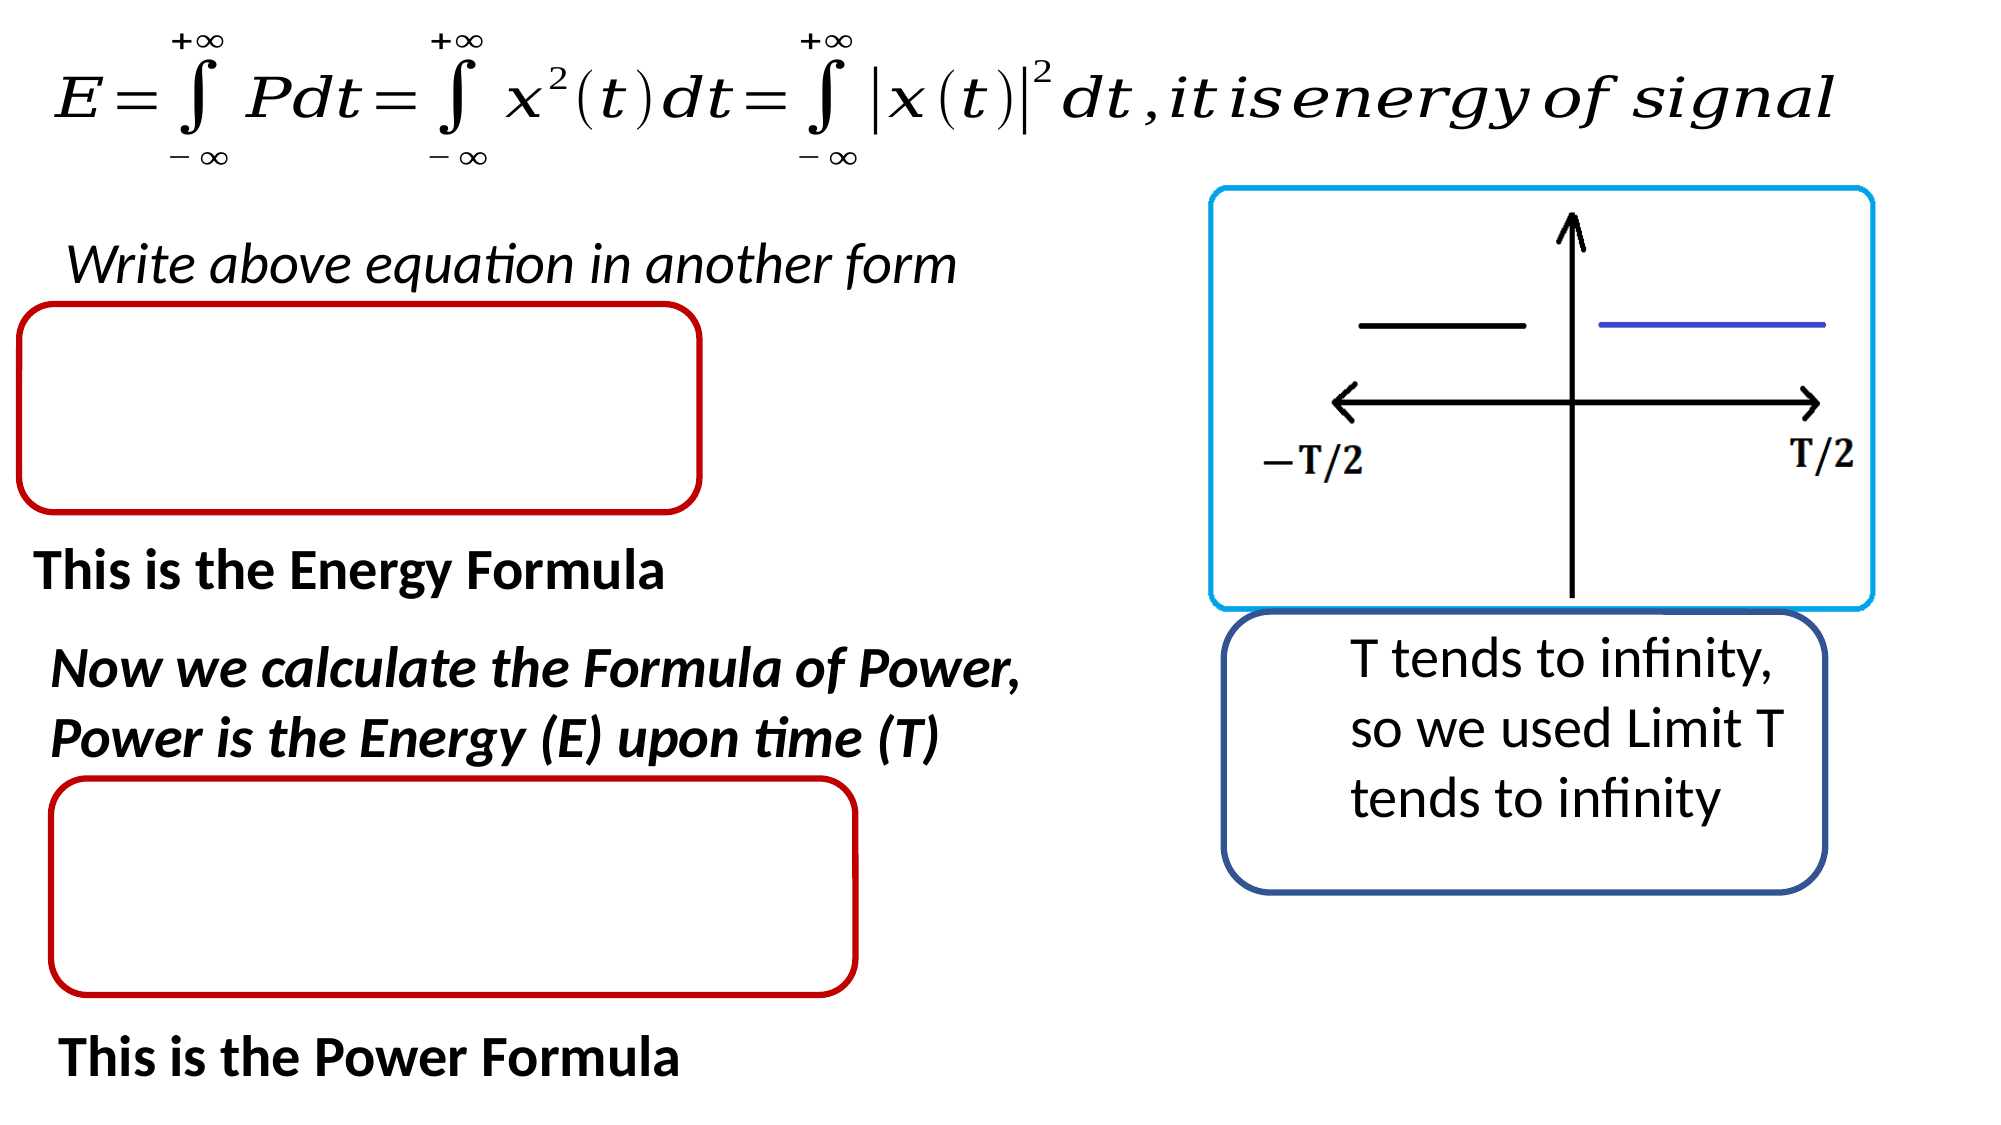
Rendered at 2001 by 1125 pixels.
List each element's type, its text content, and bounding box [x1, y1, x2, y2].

picture [1199, 176, 1894, 629]
text_box This is the Energy Formula [19, 523, 839, 609]
text_box Write above equation in another form [50, 218, 1199, 304]
text_box This is the Power Formula [44, 1010, 865, 1096]
text_box [18, 302, 701, 514]
text_box [1222, 629, 1827, 894]
text_box T tends to infinity, so we used Limit T tends to infinity [1817, 629, 1840, 837]
text_box Now we calculate the Formula of Power, Power is the Energy (E) upon time (T) [35, 621, 1147, 777]
text_box [49, 777, 857, 997]
